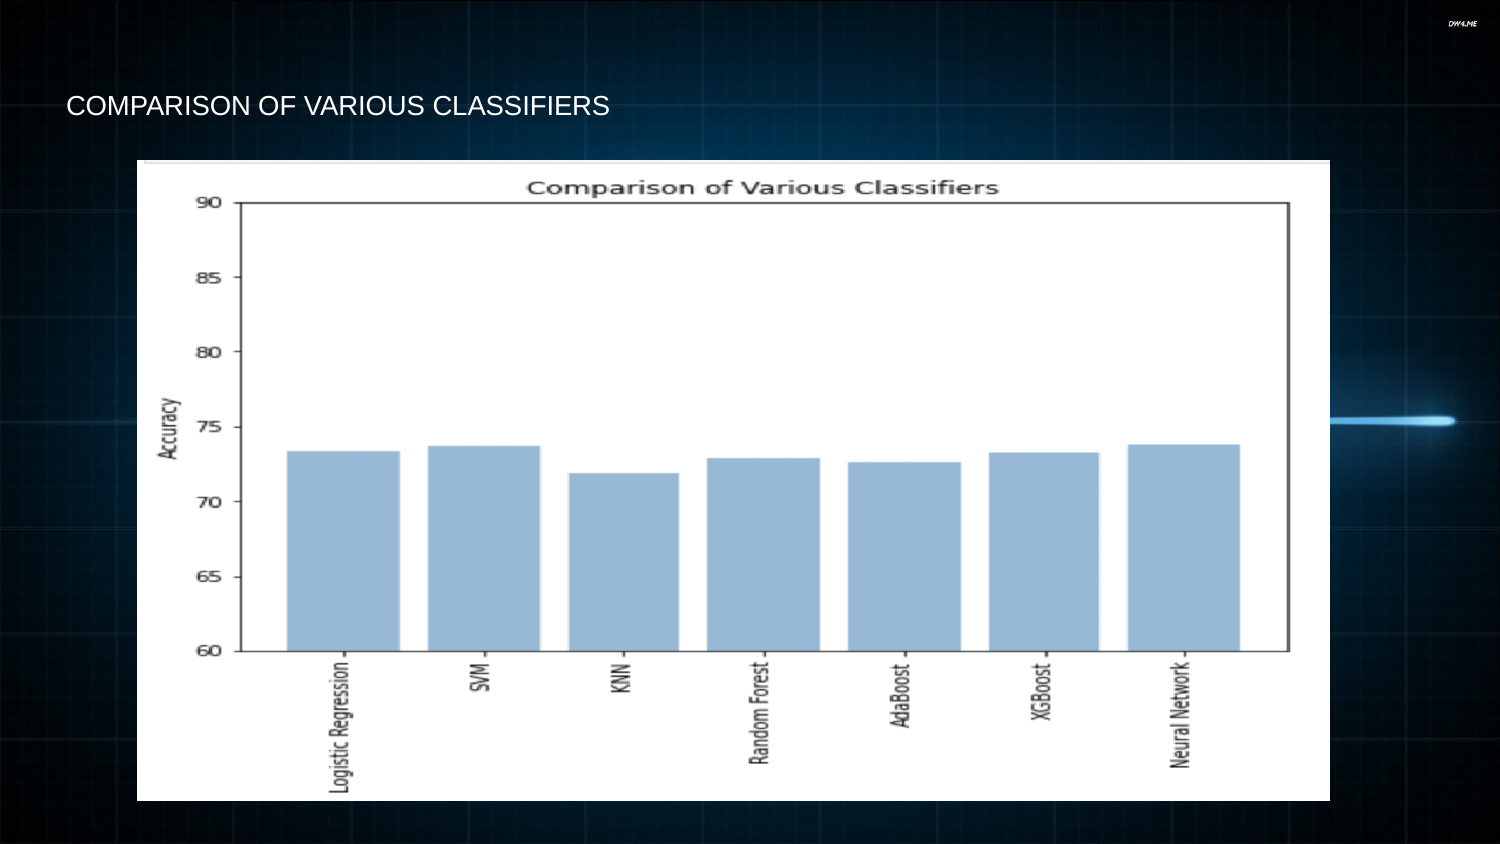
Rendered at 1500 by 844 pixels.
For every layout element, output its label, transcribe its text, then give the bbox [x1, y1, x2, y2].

picture [0, 0, 1500, 844]
title COMPARISON OF VARIOUS CLASSIFIERS [51, 72, 1449, 137]
